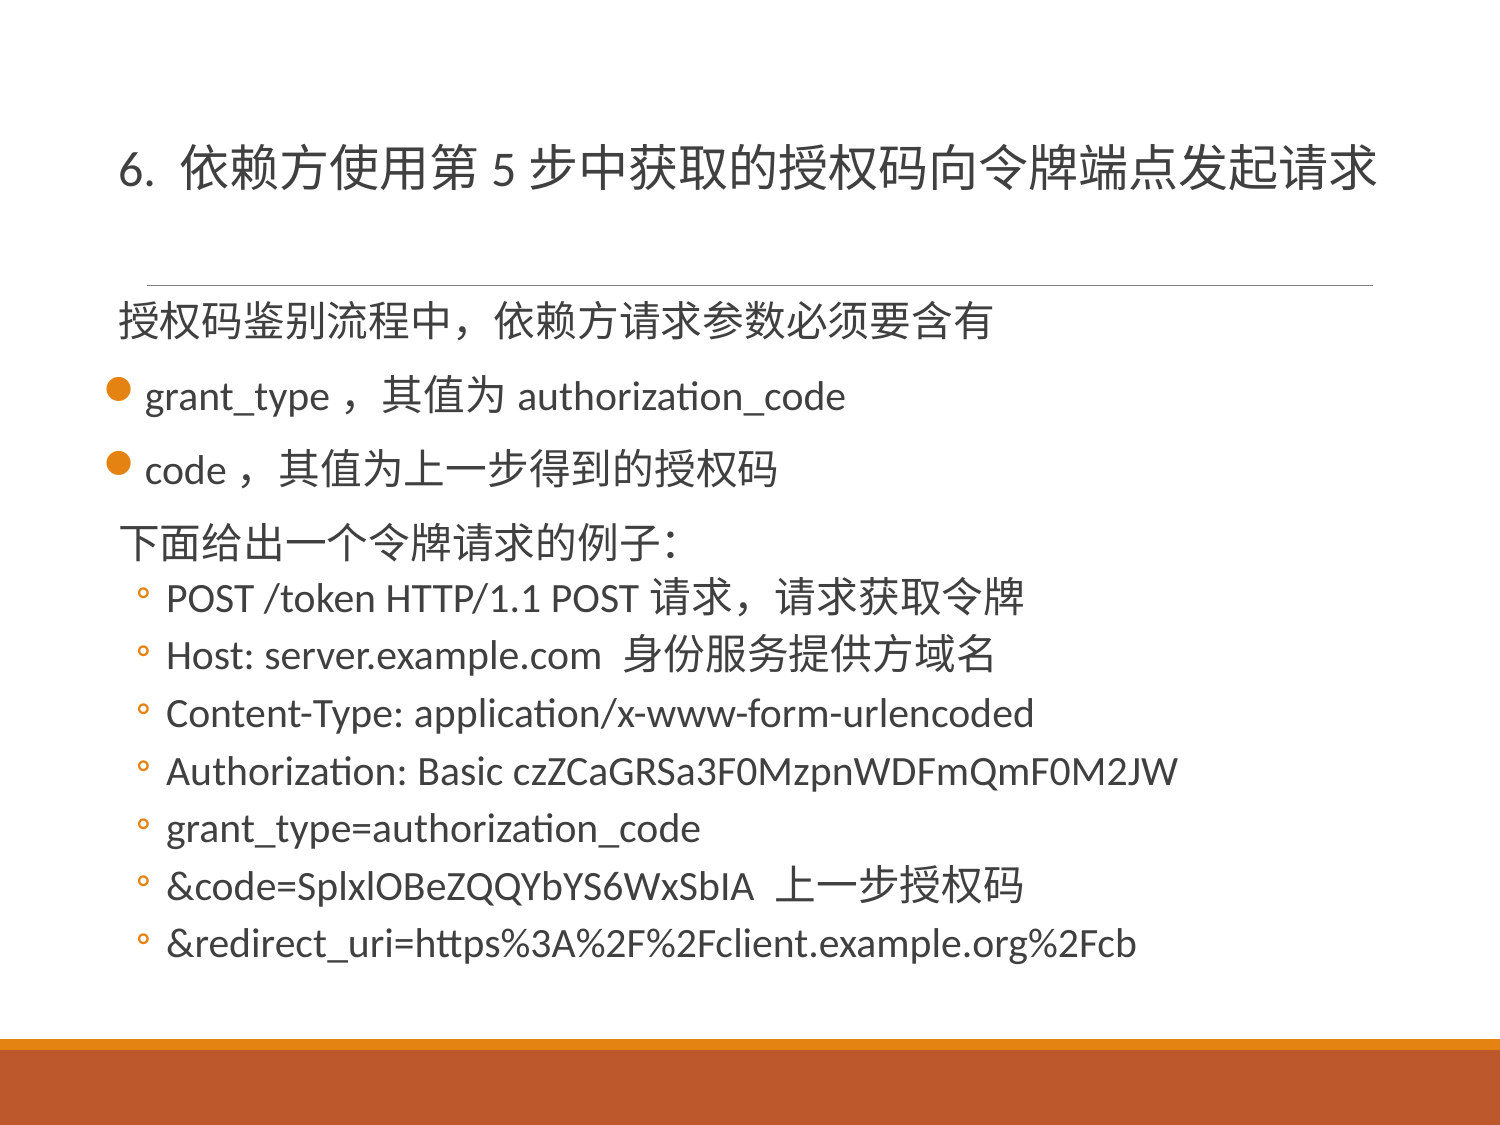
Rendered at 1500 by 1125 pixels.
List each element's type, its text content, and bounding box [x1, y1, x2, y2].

list 6. 依赖方使用第5步中获取的授权码向令牌端点发起请求 授权码鉴别流程中，依赖方请求参数必须要含有 grant_type，其值为authorization_code code，其值为上一步得到的授权码 下面给出一个令牌请求的例子： POST /token HTTP/1.1 POST请求，请求获取令牌 Host: server.example.com 身份服务提供方域名 Content-Type: application/x-www-form-urlencoded Authorization: Basic czZCaGRSa3F0MzpnWDFmQmF0M2JW grant_type=authorization_code &code=SplxlOBeZQQYbYS6WxSbIA 上一步授权码 &redirect_uri=https%3A%2F%2Fclient.example.org%2Fcb [103, 135, 1397, 1055]
